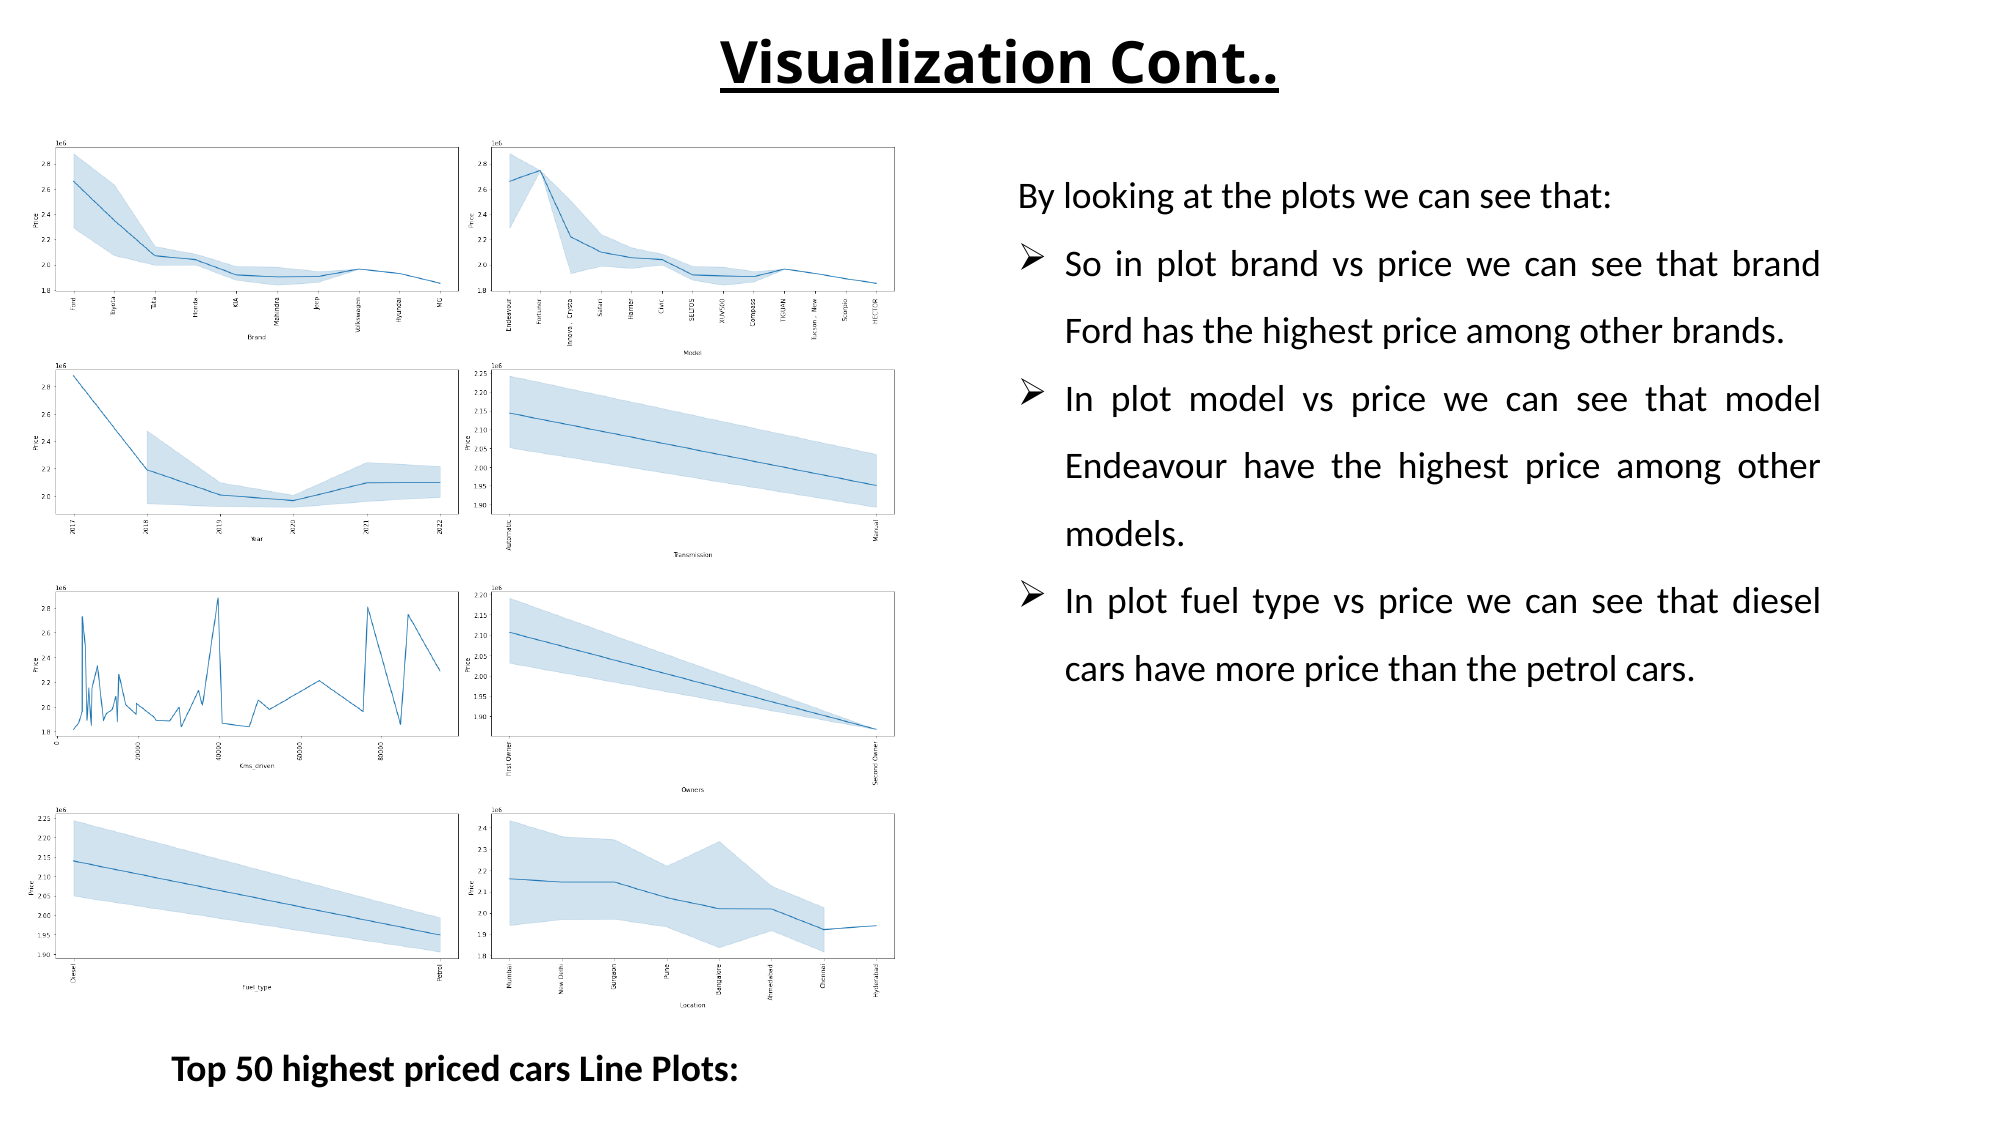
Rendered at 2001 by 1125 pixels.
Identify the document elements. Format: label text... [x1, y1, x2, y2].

picture [23, 136, 898, 1012]
text_box Visualization Cont.. [0, 26, 2000, 104]
text_box Top 50 highest priced cars Line Plots: [36, 1036, 875, 1097]
text_box By looking at the plots we can see that: So in plot brand vs price we can see that brand Ford has the highest price among other brands. In plot model vs price we can see that model Endeavour have the highest price among other models. In plot fuel type vs price we can see that diesel cars have more price than the petrol cars. [1003, 141, 1837, 697]
